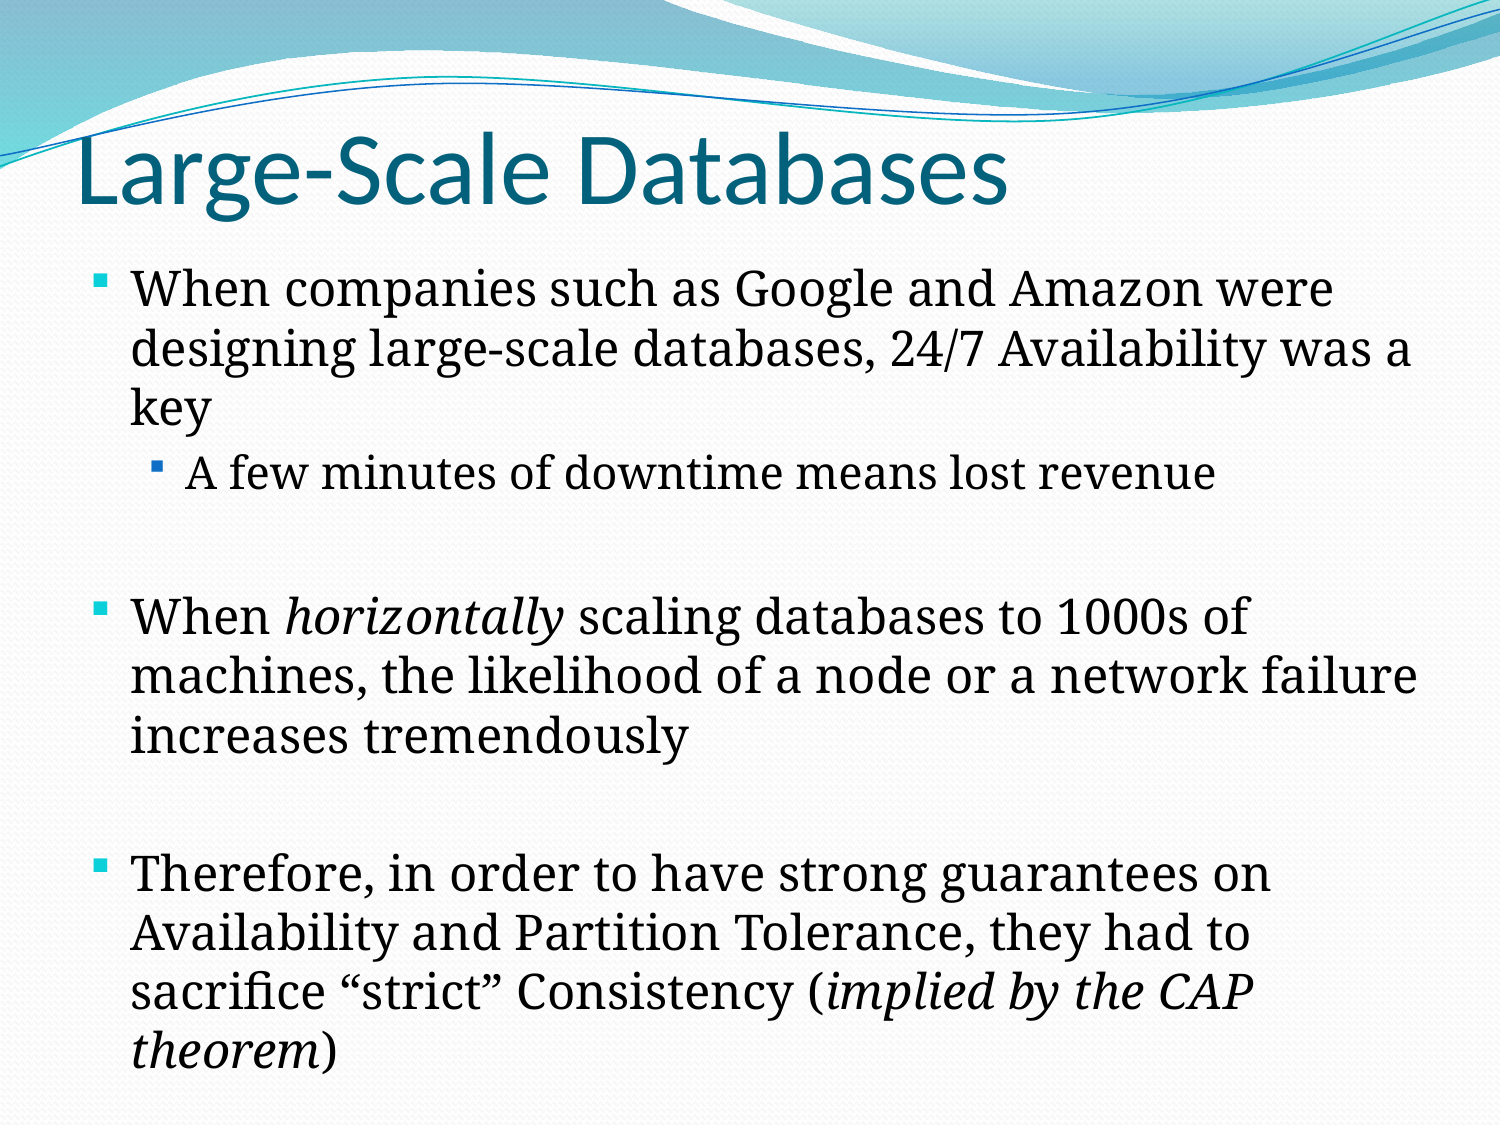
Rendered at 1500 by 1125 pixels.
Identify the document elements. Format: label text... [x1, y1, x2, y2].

list When companies such as Google and Amazon were designing large-scale databases, 24/7 Availability was a key A few minutes of downtime means lost revenue When horizontally scaling databases to 1000s of machines, the likelihood of a node or a network failure increases tremendously Therefore, in order to have strong guarantees on Availability and Partition Tolerance, they had to sacrifice “strict” Consistency (implied by the CAP theorem) [75, 249, 1463, 1113]
title Large-Scale Databases [75, 37, 1425, 225]
